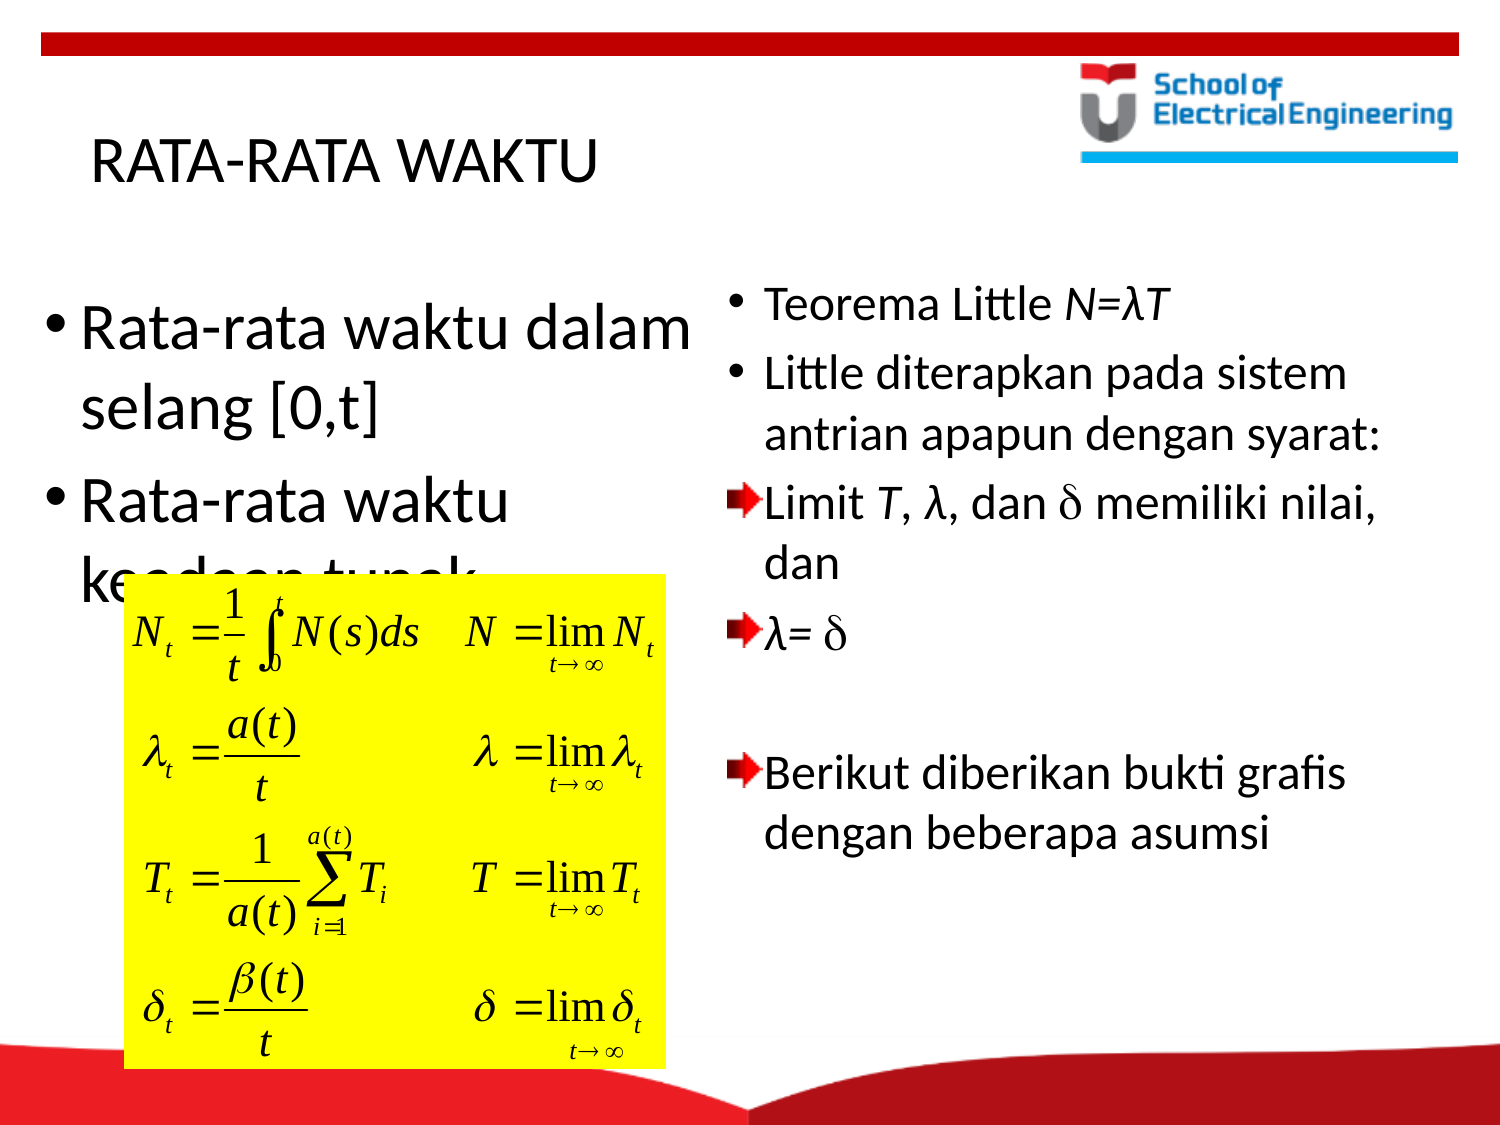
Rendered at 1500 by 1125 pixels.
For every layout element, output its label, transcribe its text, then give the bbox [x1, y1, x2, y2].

title RATA-RATA WAKTU [75, 78, 1074, 233]
list Rata-rata waktu dalam selang [0,t] Rata-rata waktu keadaan tunak [29, 275, 712, 1006]
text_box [123, 573, 666, 1070]
picture [727, 482, 763, 518]
picture [727, 612, 763, 648]
list Teorema Little N=λT Little diterapkan pada sistem antrian apapun dengan syarat: Limit T, λ, dan d memiliki nilai, dan λ= d Berikut diberikan bukti grafis dengan beberapa asumsi [712, 262, 1425, 1006]
picture [727, 752, 763, 788]
picture [1073, 63, 1458, 163]
picture [0, 1036, 1500, 1125]
